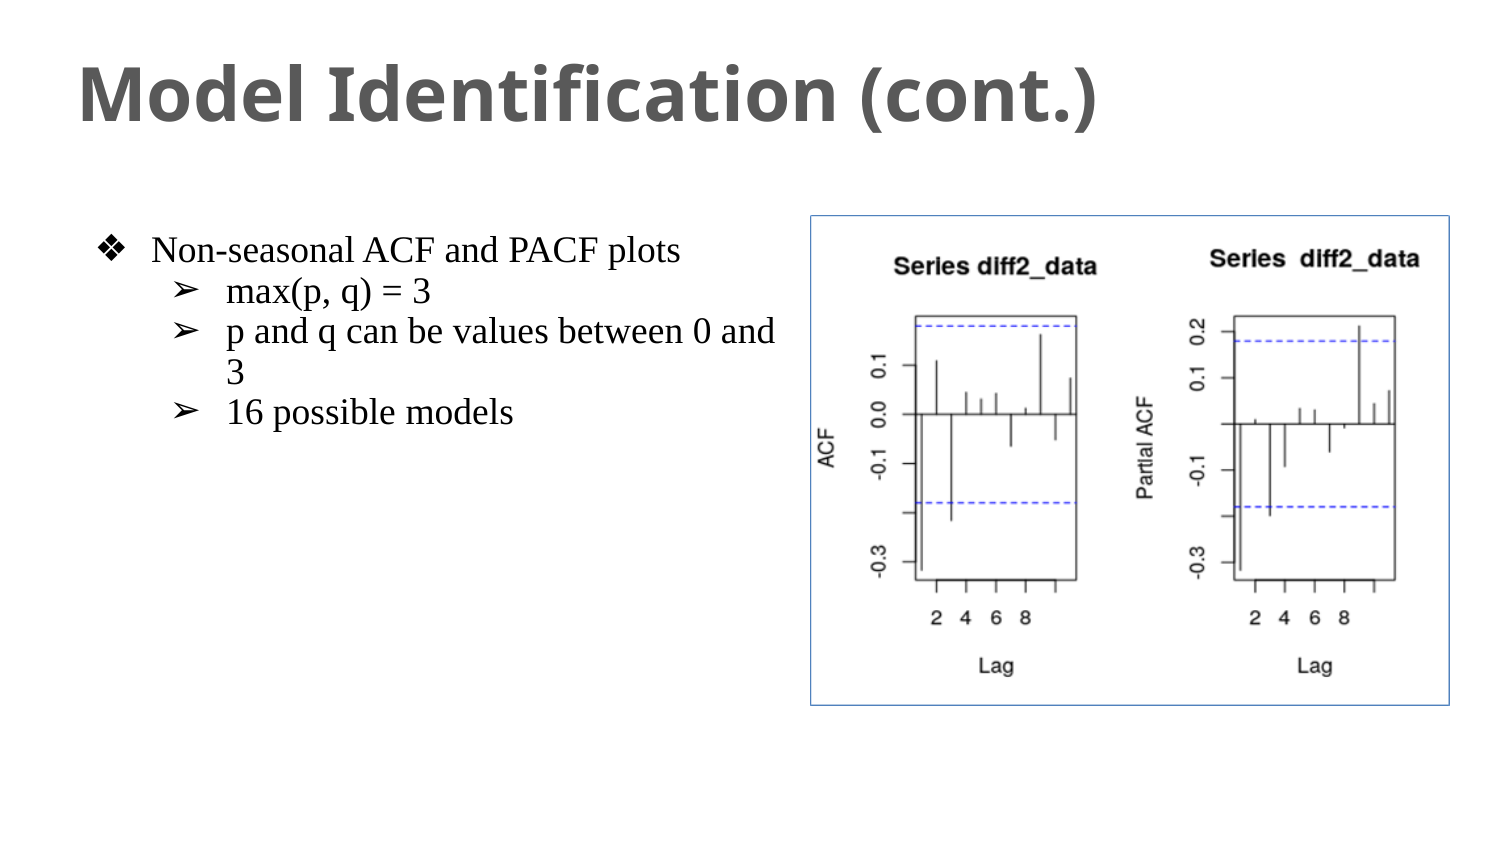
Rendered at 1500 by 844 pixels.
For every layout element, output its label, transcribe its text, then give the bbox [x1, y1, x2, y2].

list Non-seasonal ACF and PACF plots max(p, q) = 3 p and q can be values between 0 and 3 16 possible models [60, 215, 808, 706]
title Model Identification (cont.) [60, 58, 1355, 135]
picture [810, 215, 1450, 706]
